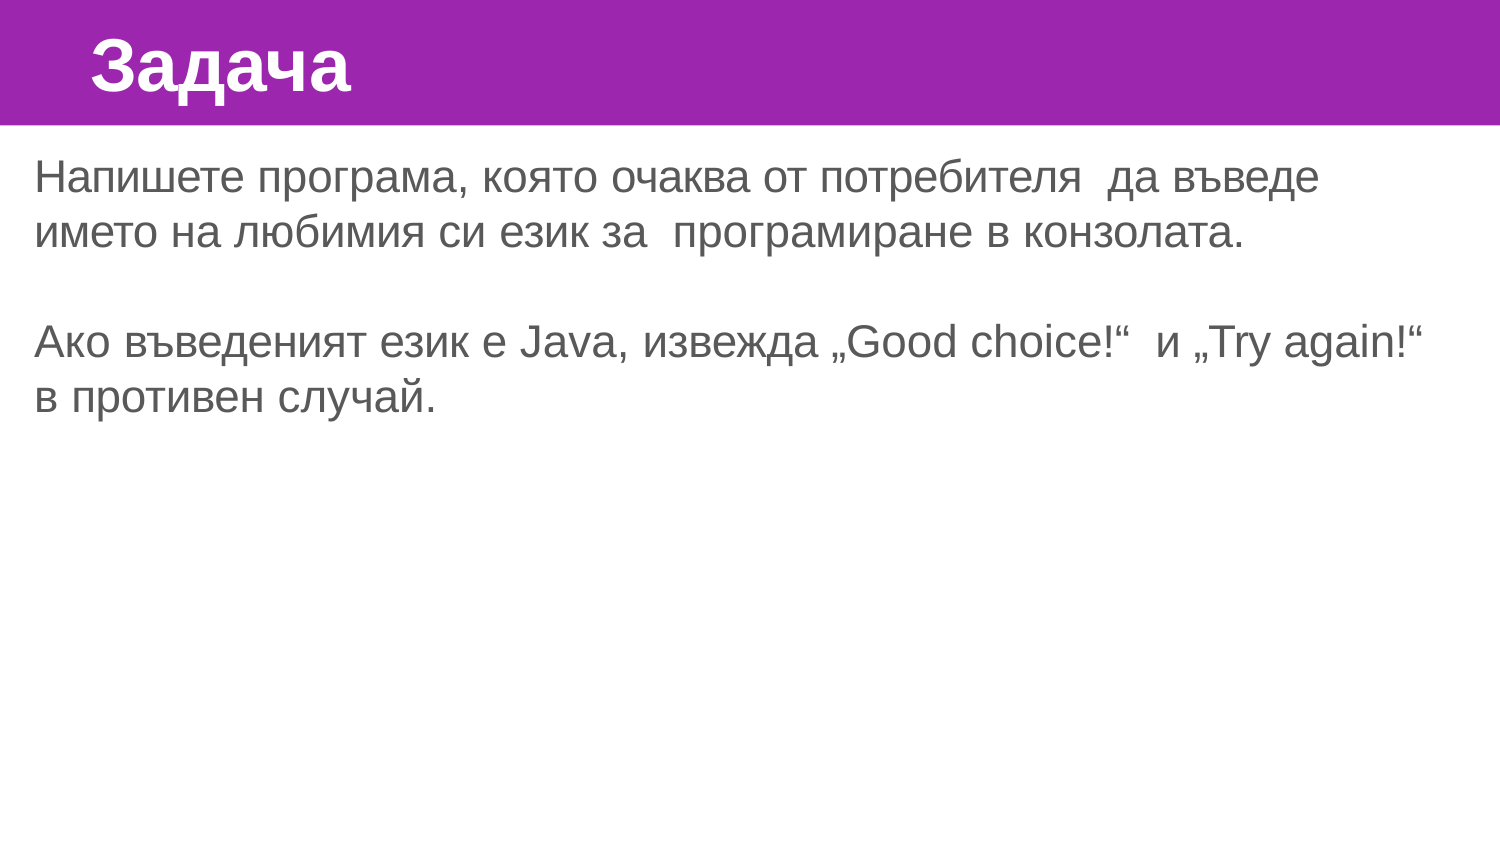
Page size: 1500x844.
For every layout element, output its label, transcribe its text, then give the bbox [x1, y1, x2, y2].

text_box Напишете програма, която очаква от потребителя да въведе името на любимия си език за програмиране в конзолата. Ако въведеният език е Java, извежда „Good choice!“ и „Try again!“ в противен случай. [32, 144, 1445, 423]
title Задача [87, 13, 356, 144]
text_box [0, 0, 1500, 126]
